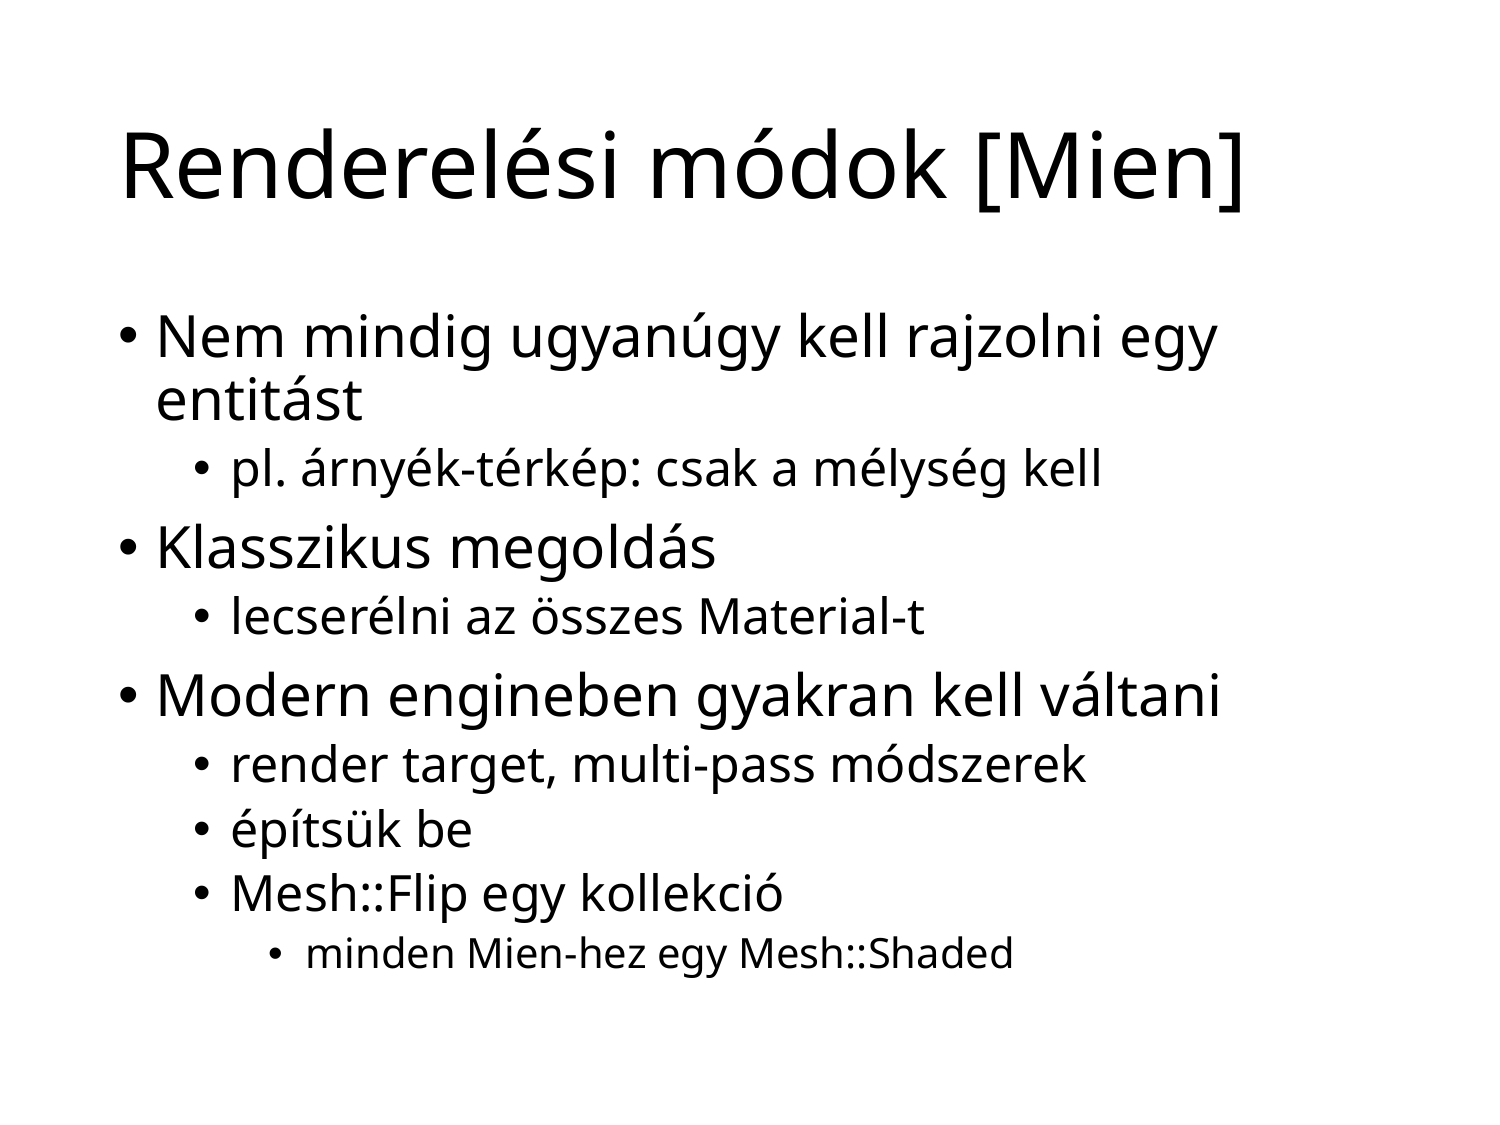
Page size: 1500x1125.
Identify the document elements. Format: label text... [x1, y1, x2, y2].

title Renderelési módok [Mien] [103, 59, 1397, 278]
list Nem mindig ugyanúgy kell rajzolni egy entitást pl. árnyék-térkép: csak a mélység kell Klasszikus megoldás lecserélni az összes Material-t Modern engineben gyakran kell váltani render target, multi-pass módszerek építsük be Mesh::Flip egy kollekció minden Mien-hez egy Mesh::Shaded [103, 299, 1397, 1014]
